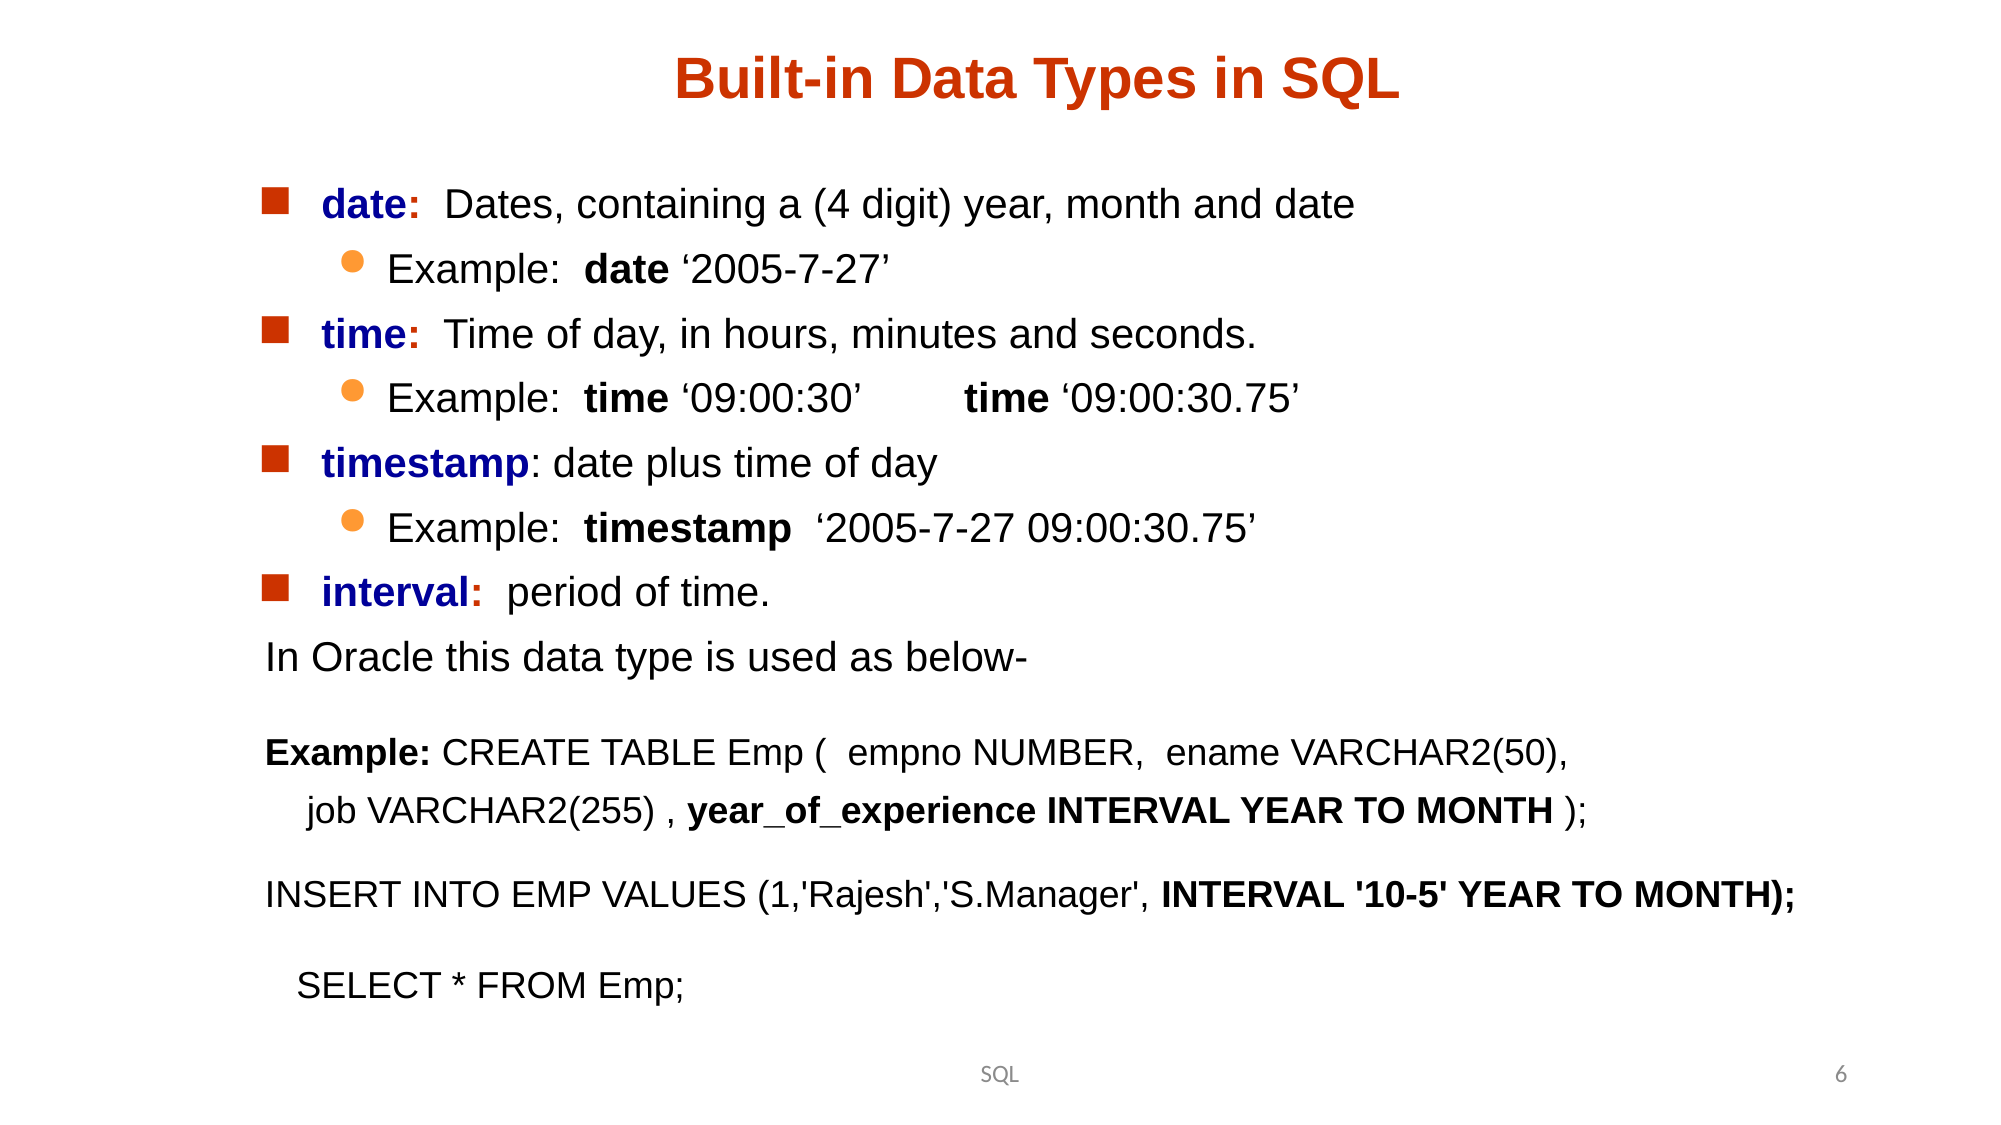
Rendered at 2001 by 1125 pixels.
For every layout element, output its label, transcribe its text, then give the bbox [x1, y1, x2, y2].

footer SQL [662, 1042, 1338, 1103]
text_box date: Dates, containing a (4 digit) year, month and date Example: date ‘2005-7-27’ time: Time of day, in hours, minutes and seconds. Example: time ‘09:00:30’ time ‘09:00:30.75’ timestamp: date plus time of day Example: timestamp ‘2005-7-27 09:00:30.75’ interval: period of time. In Oracle this data type is used as below- Example: CREATE TABLE Emp ( empno NUMBER, ename VARCHAR2(50), job VARCHAR2(255) , year_of_experience INTERVAL YEAR TO MONTH ); INSERT INTO EMP VALUES (1,'Rajesh','S.Manager', INTERVAL '10-5' YEAR TO MONTH); SELECT * FROM Emp; [249, 169, 1865, 1023]
text_box Built-in Data Types in SQL [449, 26, 1642, 118]
slide_number 6 [1412, 1042, 1863, 1103]
